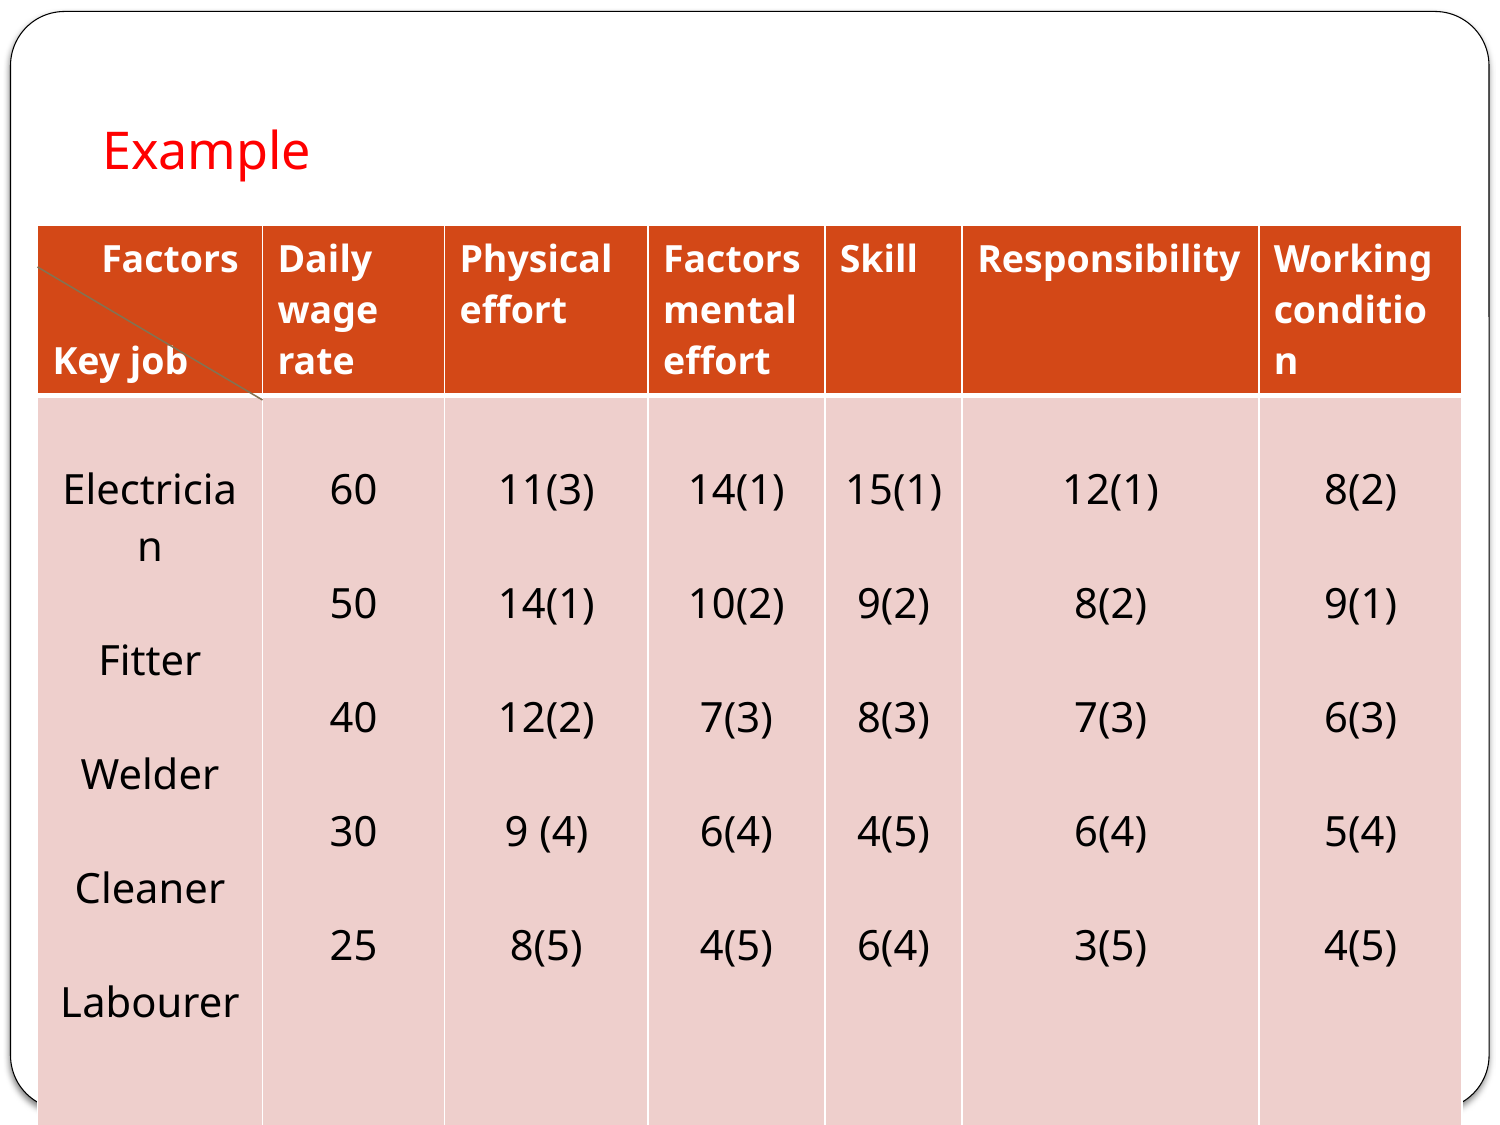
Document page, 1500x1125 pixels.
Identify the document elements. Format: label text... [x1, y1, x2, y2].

table_cell 8(2) 9(1) 6(3) 5(4) 4(5) [1260, 398, 1461, 1125]
table_cell 14(1) 10(2) 7(3) 6(4) 4(5) [649, 398, 824, 1125]
table_cell 60 50 40 30 25 [263, 398, 444, 1125]
table_header Factors mental effort [649, 226, 824, 393]
table_cell Electrician Fitter Welder Cleaner Labourer [38, 409, 262, 1125]
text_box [37, 266, 263, 401]
table_header Factors Key job [38, 226, 262, 266]
title Example [87, 99, 1363, 196]
table_cell 11(3) 14(1) 12(2) 9 (4) 8(5) [445, 398, 647, 1125]
table_header Responsibility [963, 226, 1258, 393]
table_header Daily wage rate [263, 226, 444, 393]
table_cell 12(1) 8(2) 7(3) 6(4) 3(5) [963, 398, 1258, 1125]
table_cell 15(1) 9(2) 8(3) 4(5) 6(4) [826, 398, 961, 1125]
table_header Skill [826, 226, 961, 393]
table_header Working condition [1260, 226, 1461, 393]
table_header Physical effort [445, 226, 647, 393]
